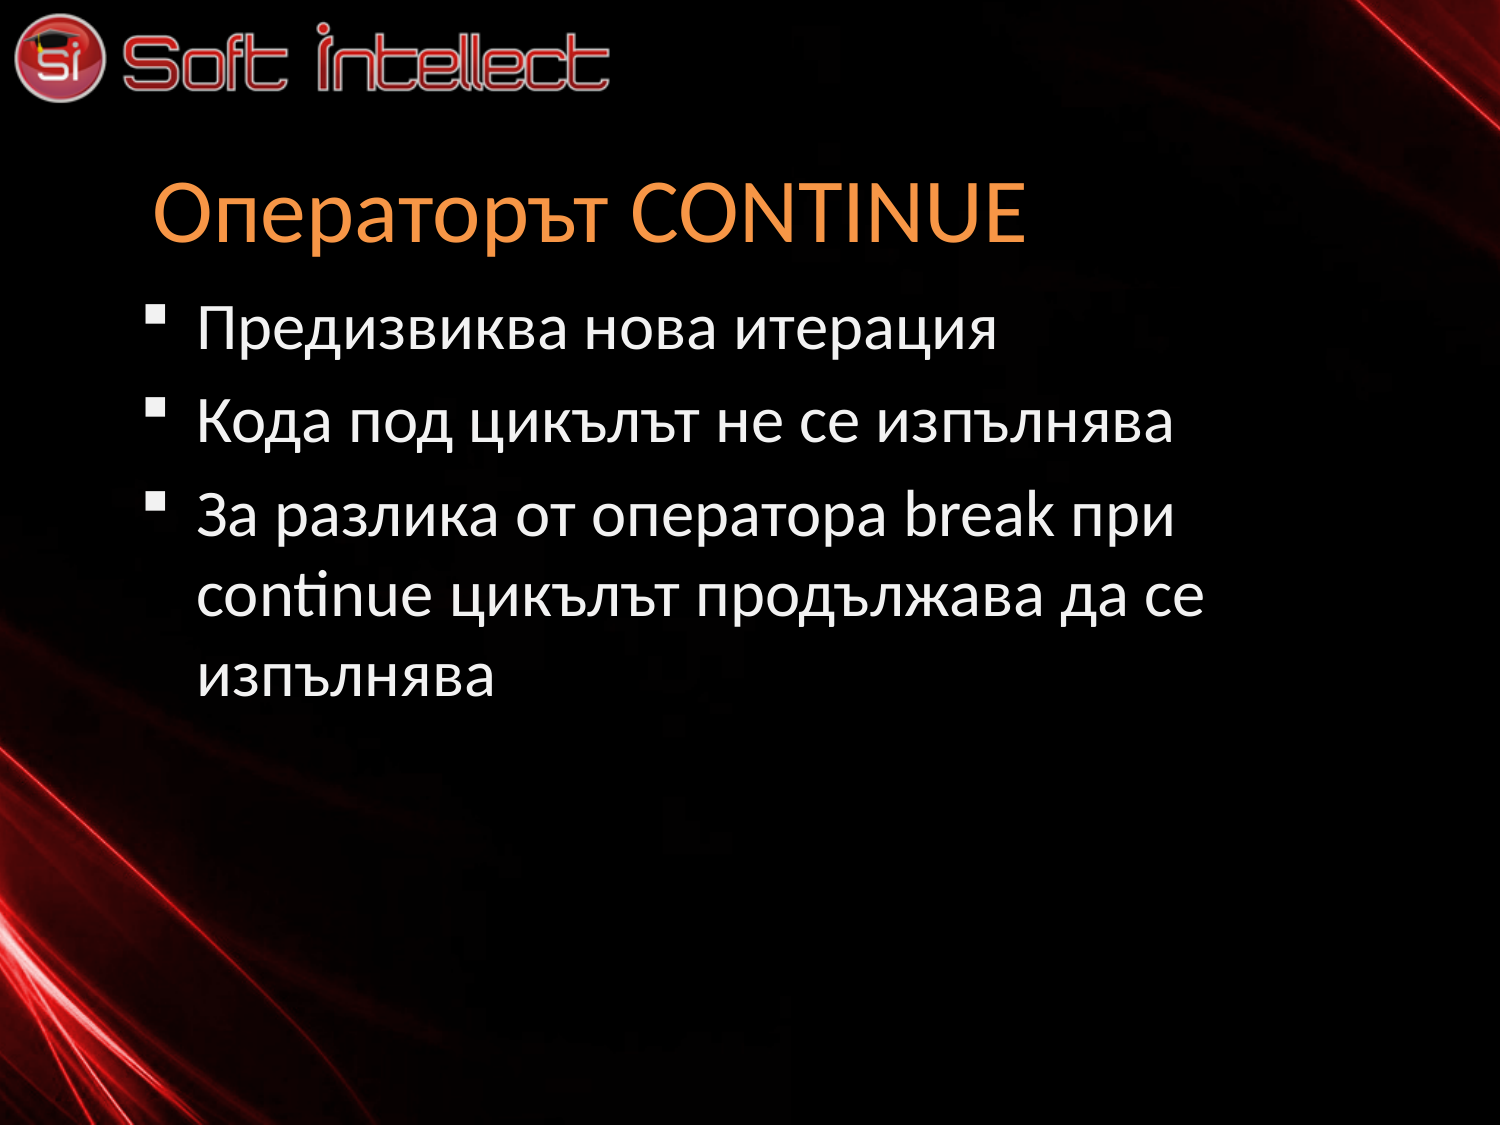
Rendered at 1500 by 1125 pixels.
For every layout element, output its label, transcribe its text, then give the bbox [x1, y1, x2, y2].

list Предизвиква нова итерация Кода под цикълът не се изпълнява За разлика от оператора break при continue цикълът продължава да се изпълнява [125, 275, 1375, 1018]
picture [0, 0, 1500, 1125]
title Операторът CONTINUE [137, 112, 1488, 300]
